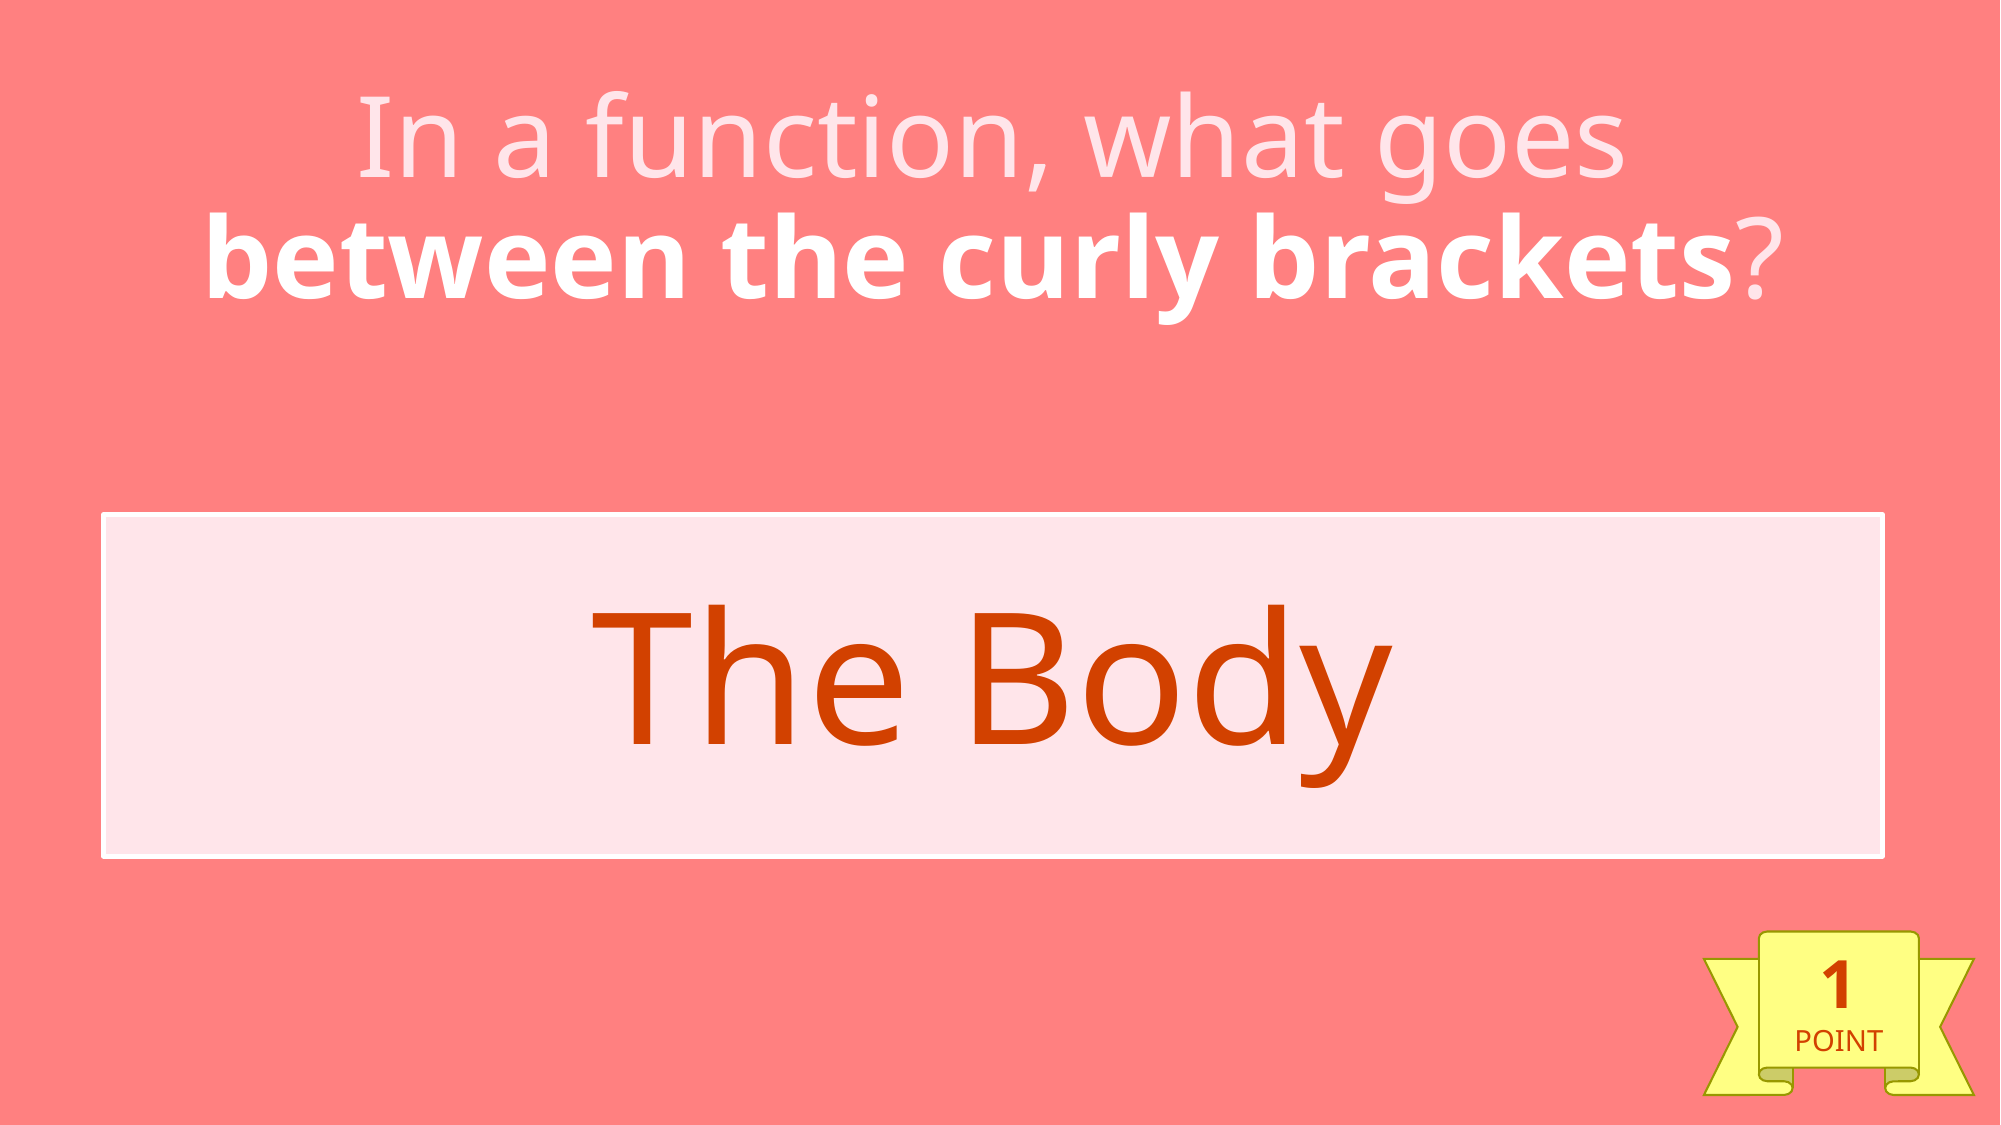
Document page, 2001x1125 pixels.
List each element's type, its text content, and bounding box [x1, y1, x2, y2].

list The Body [103, 514, 1883, 857]
title In a function, what goes between the curly brackets? [103, 0, 1883, 403]
text_box 1 POINT [1702, 930, 1976, 1097]
